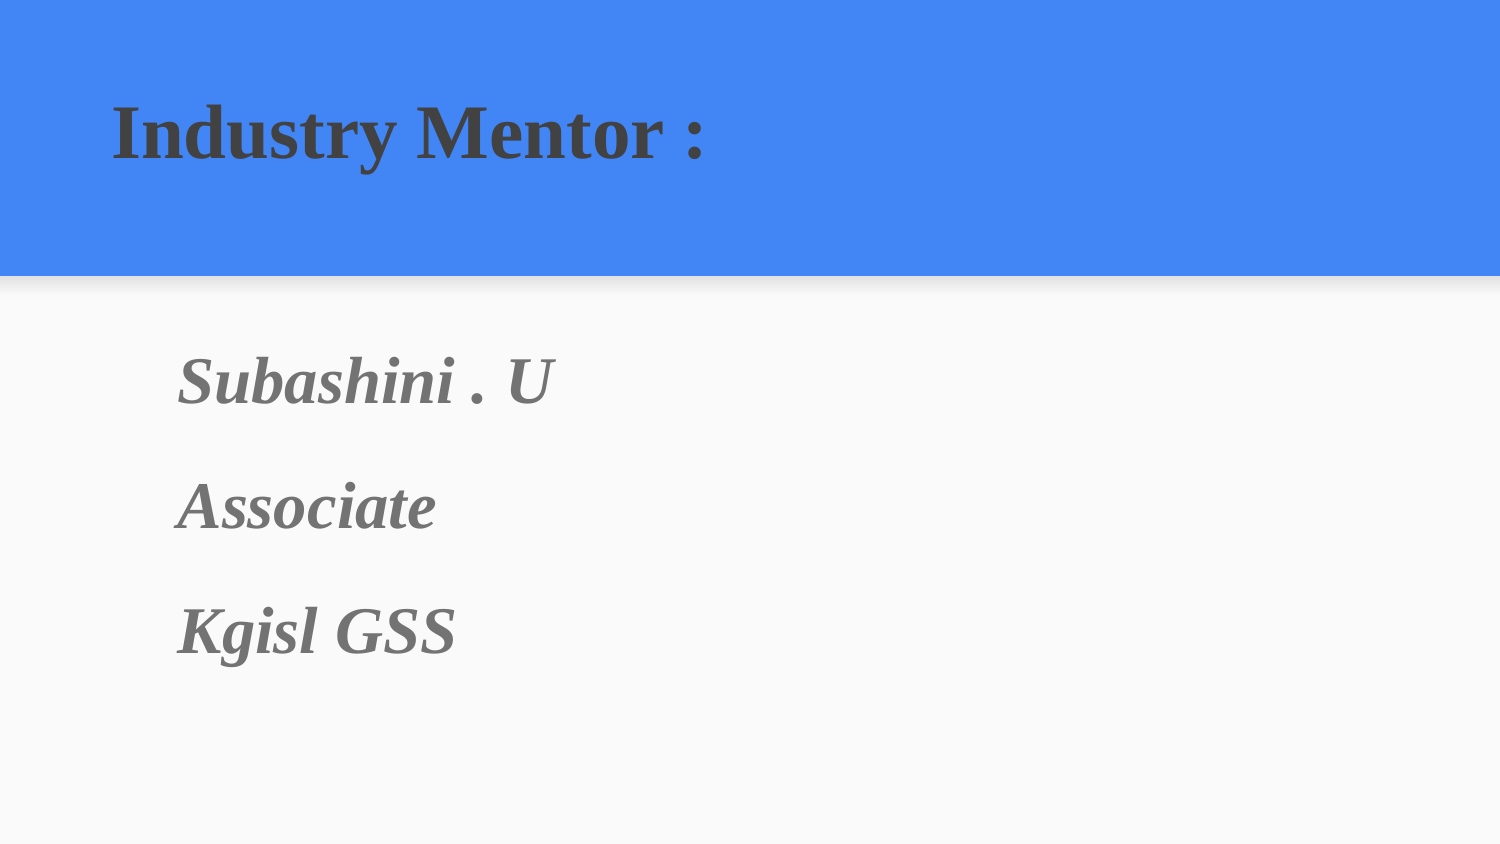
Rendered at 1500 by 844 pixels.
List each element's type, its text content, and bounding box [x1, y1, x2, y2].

list Subashini . U Associate Kgisl GSS [162, 309, 1500, 662]
title Industry Mentor : [0, 95, 1398, 189]
